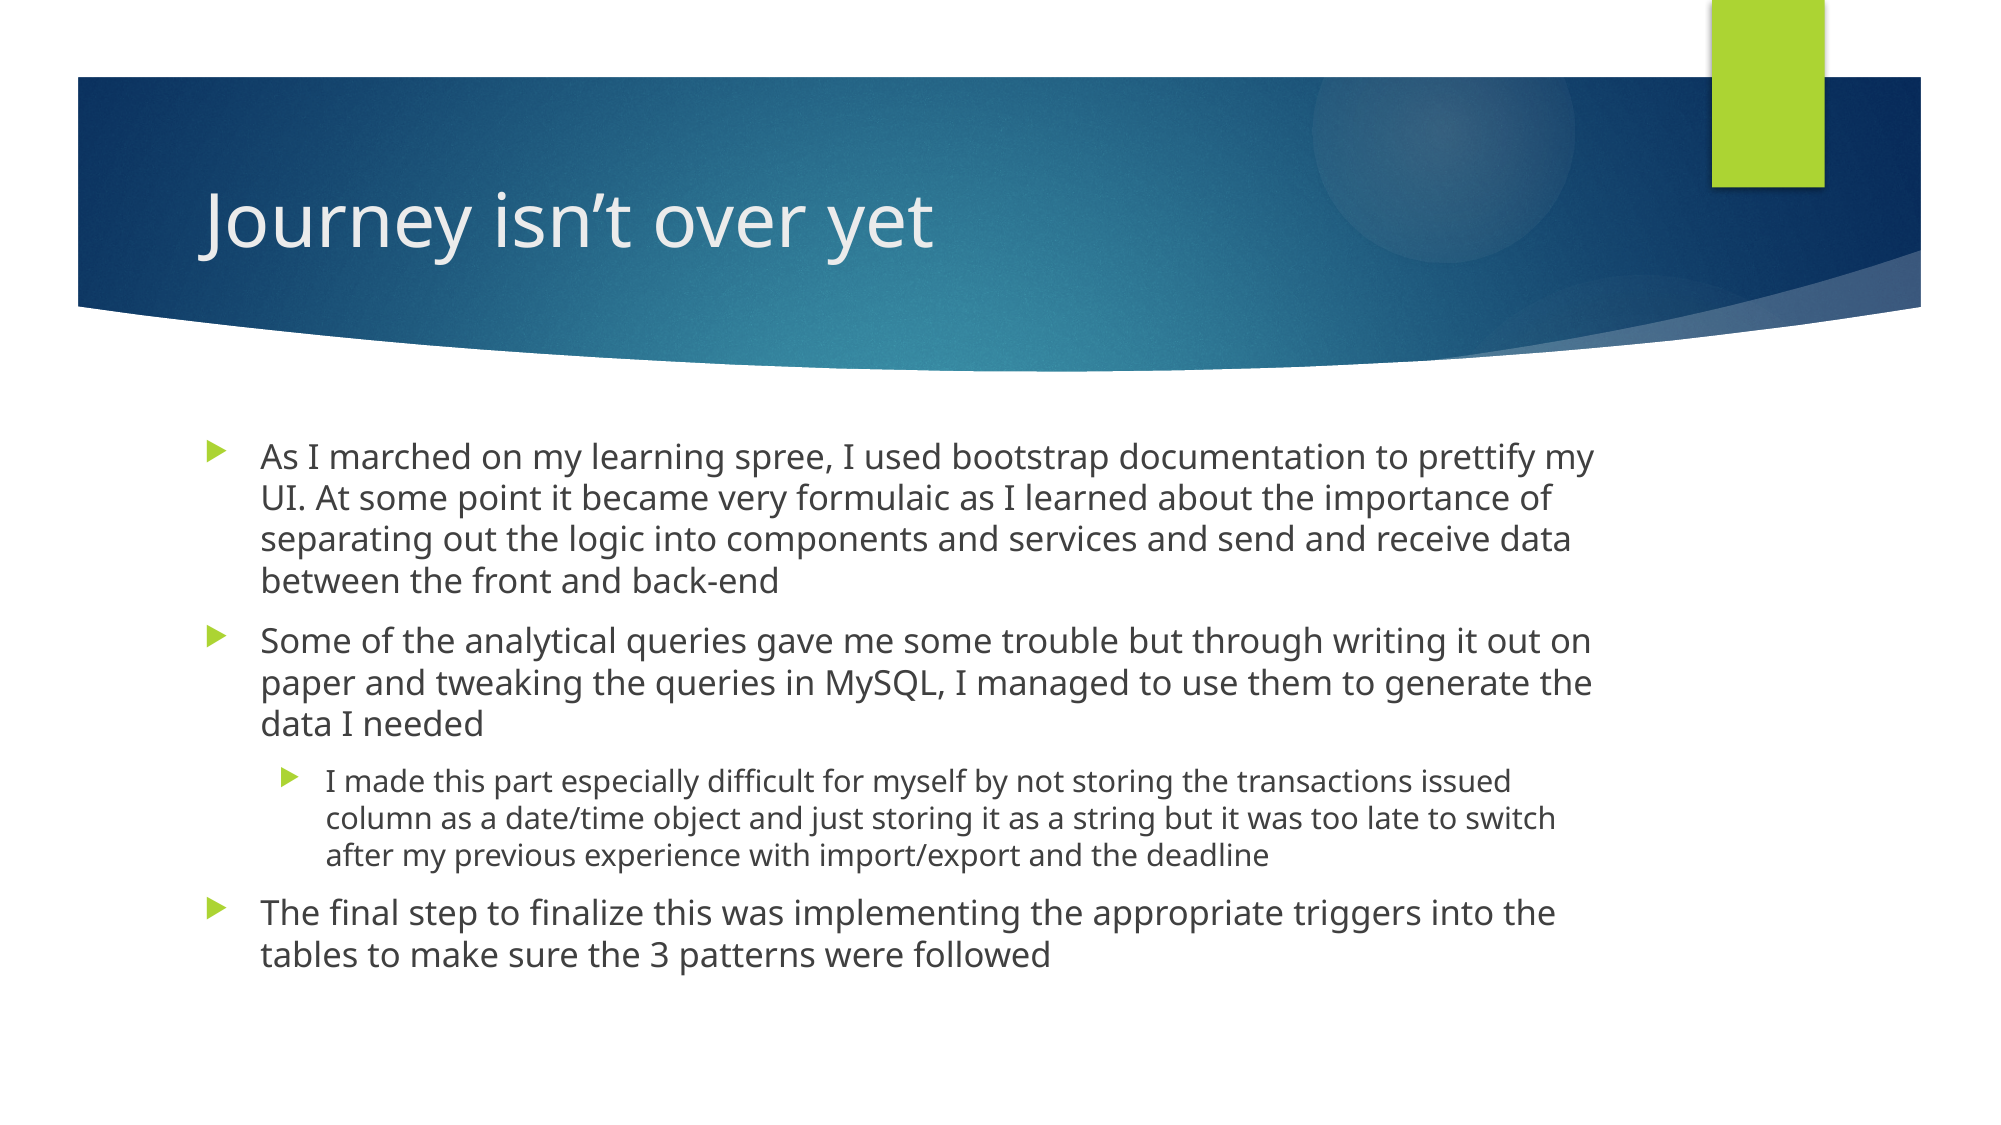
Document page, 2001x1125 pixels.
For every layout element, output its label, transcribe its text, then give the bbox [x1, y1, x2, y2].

title Journey isn’t over yet [189, 159, 1627, 276]
list As I marched on my learning spree, I used bootstrap documentation to prettify my UI. At some point it became very formulaic as I learned about the importance of separating out the logic into components and services and send and receive data between the front and back-end Some of the analytical queries gave me some trouble but through writing it out on paper and tweaking the queries in MySQL, I managed to use them to generate the data I needed I made this part especially difficult for myself by not storing the transactions issued column as a date/time object and just storing it as a string but it was too late to switch after my previous experience with import/export and the deadline The final step to finalize this was implementing the appropriate triggers into the tables to make sure the 3 patterns were followed [189, 427, 1627, 988]
